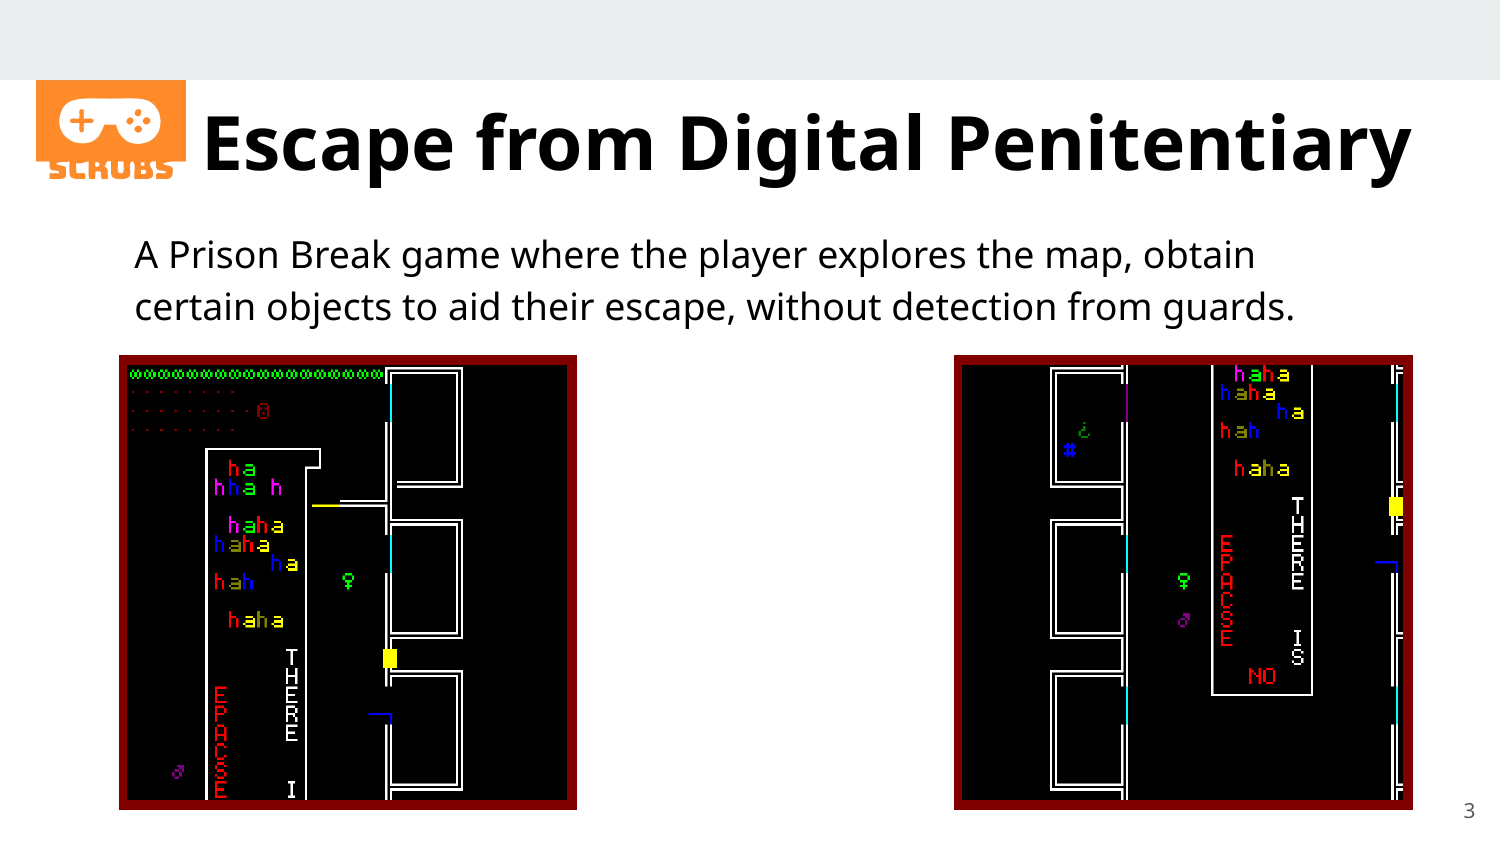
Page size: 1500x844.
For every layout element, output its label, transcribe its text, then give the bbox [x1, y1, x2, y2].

picture [36, 79, 186, 180]
title Escape from Digital Penitentiary [186, 80, 1448, 169]
picture [119, 354, 577, 810]
slide_number ‹#› [1400, 779, 1491, 844]
list A Prison Break game where the player explores the map, obtain certain objects to aid their escape, without detection from guards. [119, 209, 1381, 340]
picture [954, 354, 1413, 810]
